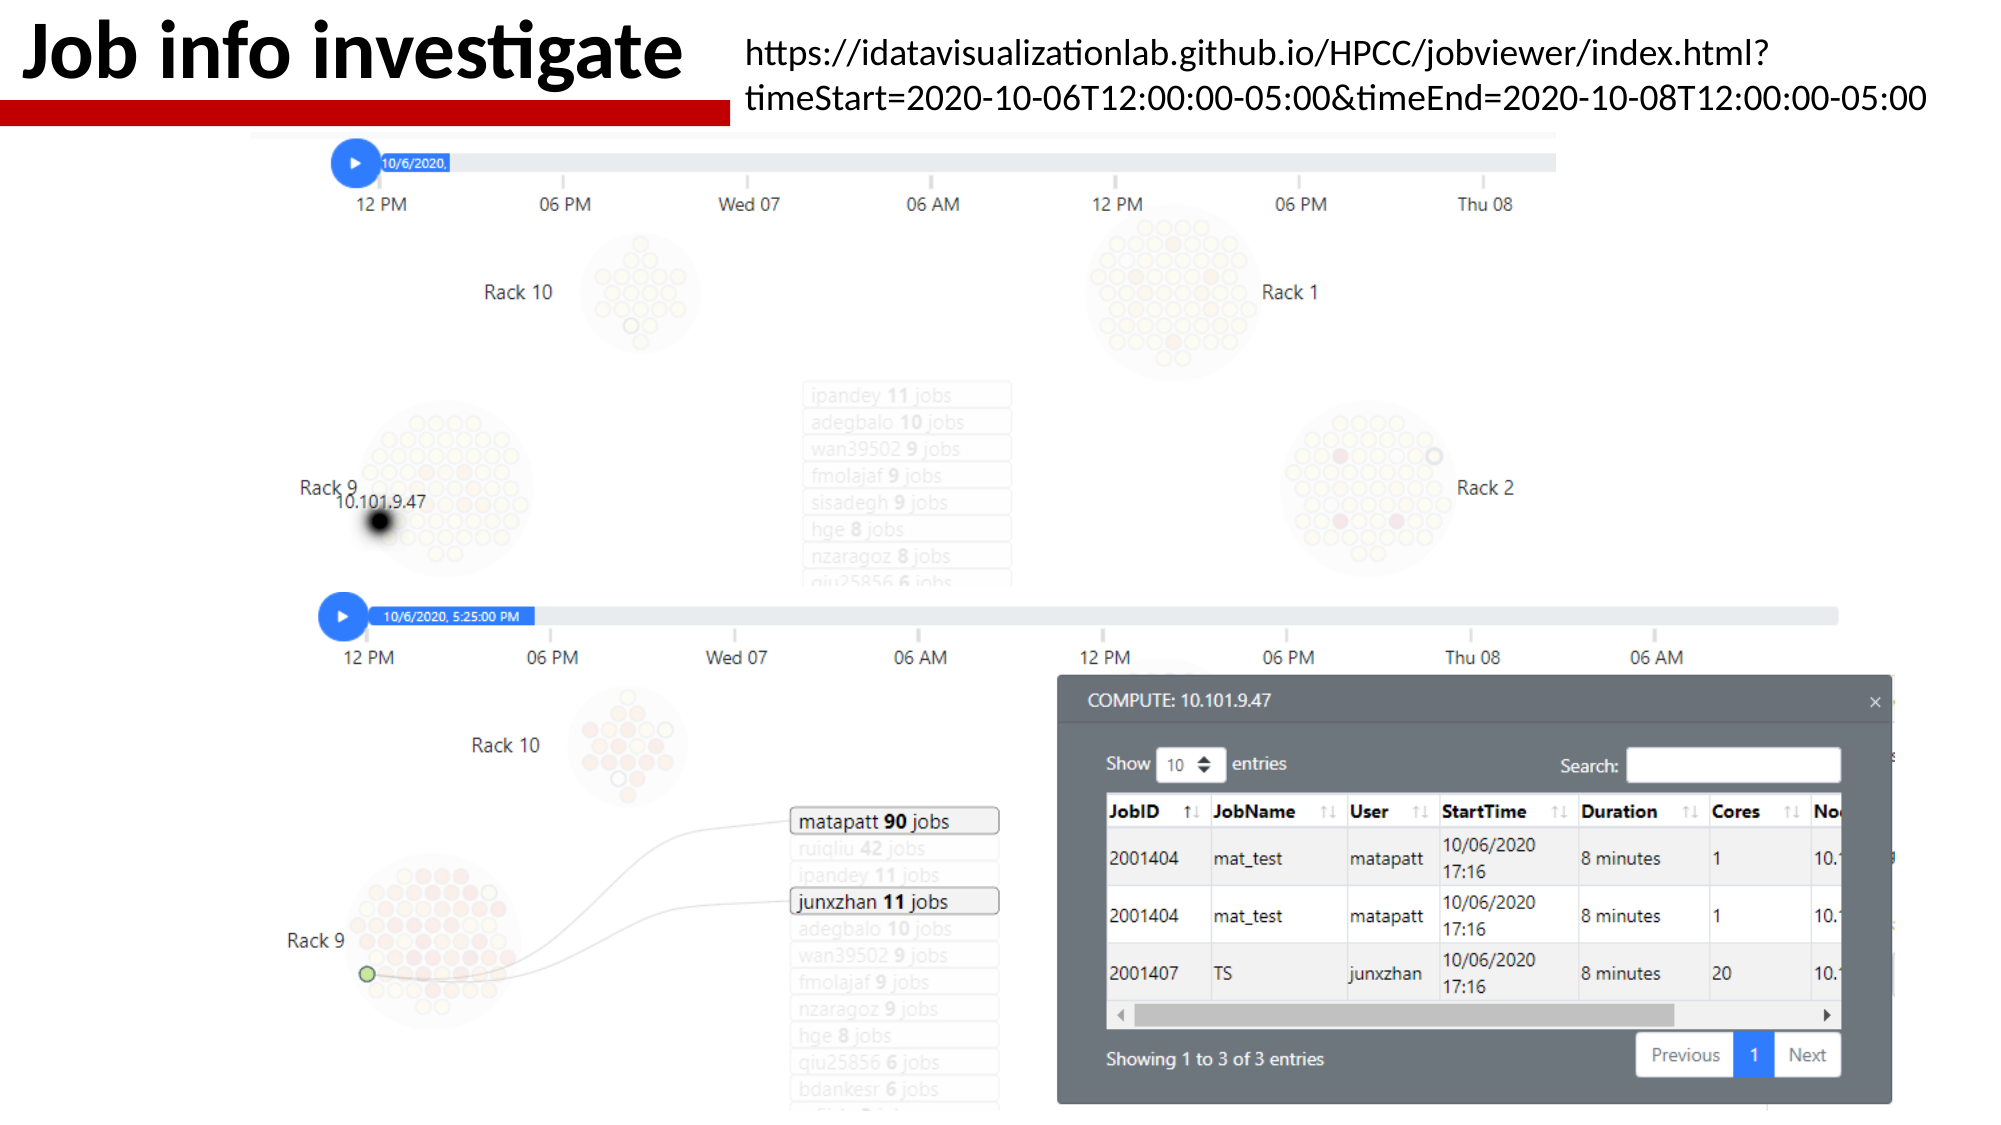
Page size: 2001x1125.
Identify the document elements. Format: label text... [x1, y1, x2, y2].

picture [269, 592, 1895, 1111]
text_box https://idatavisualizationlab.github.io/HPCC/jobviewer/index.html?timeStart=2020-10-06T12:00:00-05:00&timeEnd=2020-10-08T12:00:00-05:00 [731, 20, 2000, 125]
picture [250, 132, 1556, 586]
text_box [0, 99, 731, 127]
text_box Job info investigate [7, 0, 738, 103]
